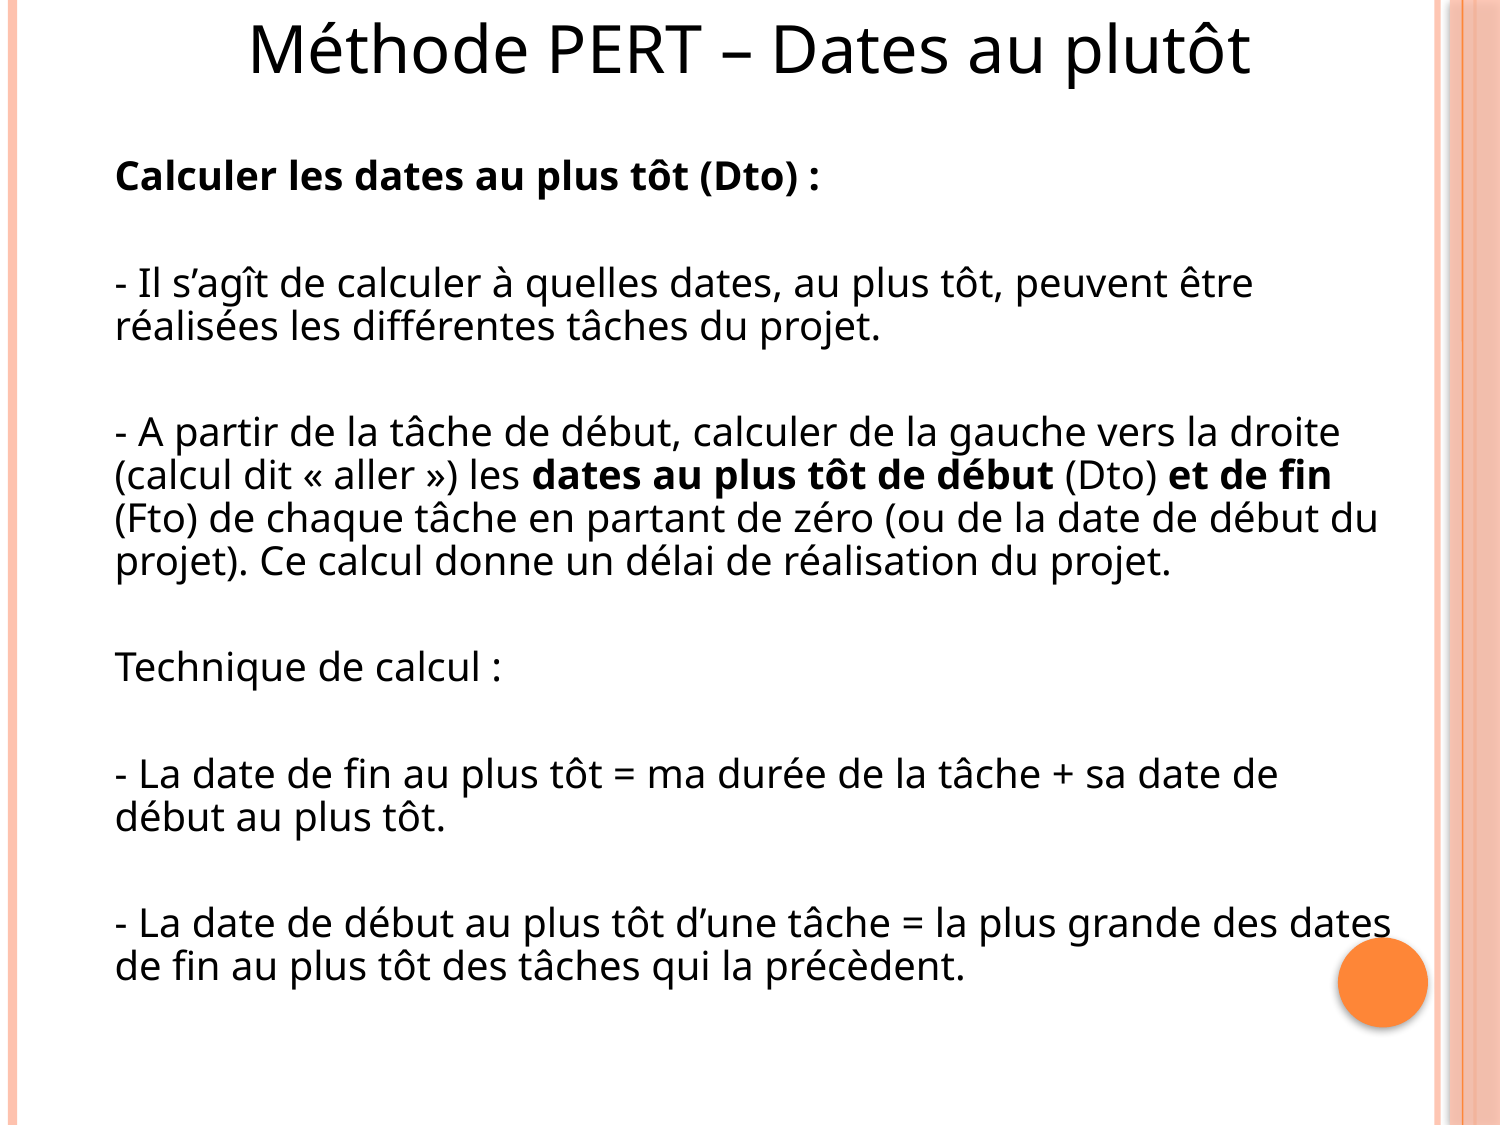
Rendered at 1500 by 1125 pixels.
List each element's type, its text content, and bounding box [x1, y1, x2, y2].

text_box Méthode PERT – Dates au plutôt [0, 0, 1500, 106]
text_box Calculer les dates au plus tôt (Dto) : - Il s’agît de calculer à quelles dates, au plus tôt, peuvent être réalisées les différentes tâches du projet. - A partir de la tâche de début, calculer de la gauche vers la droite (calcul dit « aller ») les dates au plus tôt de début (Dto) et de fin (Fto) de chaque tâche en partant de zéro (ou de la date de début du projet). Ce calcul donne un délai de réalisation du projet. Technique de calcul : - La date de fin au plus tôt = ma durée de la tâche + sa date de début au plus tôt. - La date de début au plus tôt d’une tâche = la plus grande des dates de fin au plus tôt des tâches qui la précèdent. [61, 148, 1411, 1006]
